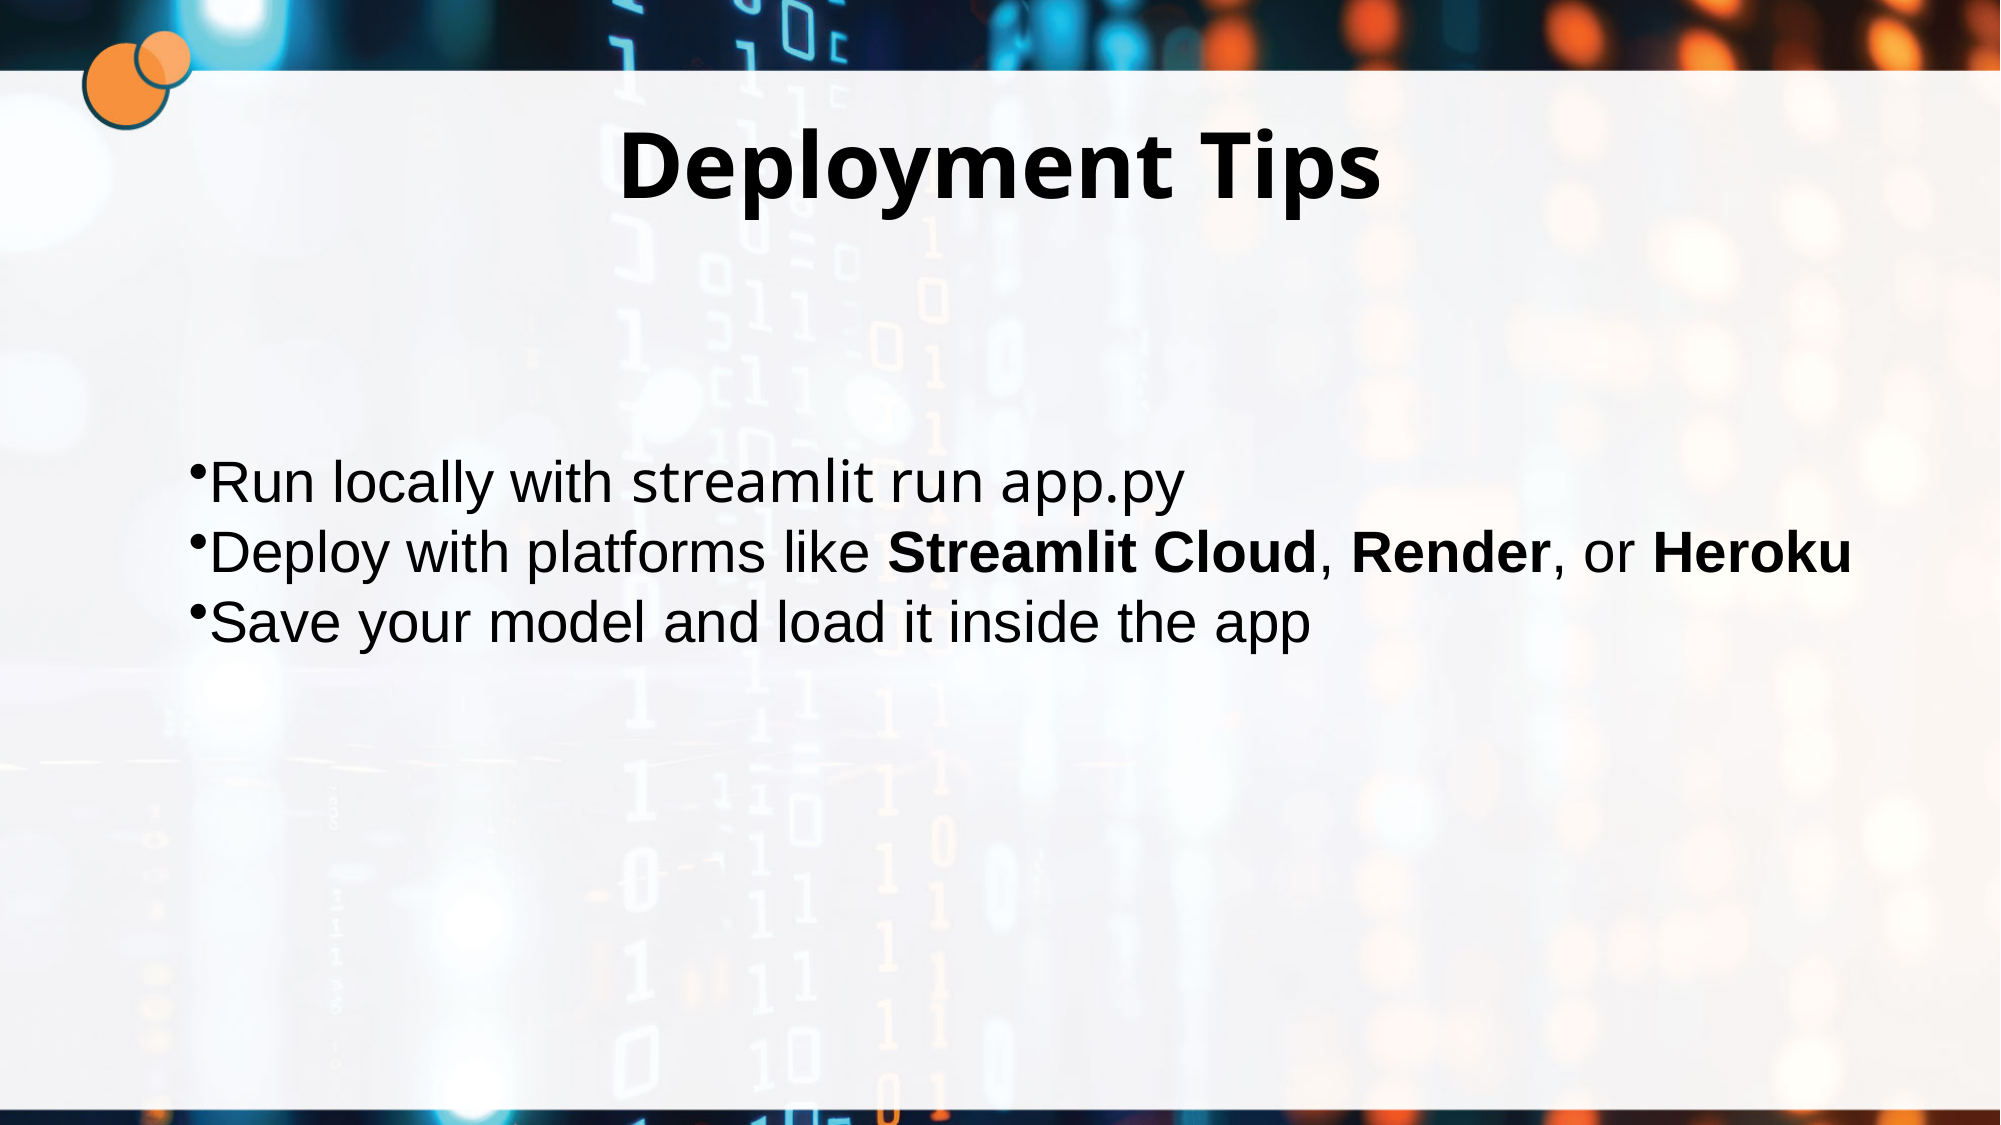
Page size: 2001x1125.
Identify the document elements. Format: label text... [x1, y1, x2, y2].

title Deployment Tips [137, 59, 1863, 278]
picture [0, 0, 2000, 1125]
list Run locally with streamlit run app.py Deploy with platforms like Streamlit Cloud, Render, or Heroku Save your model and load it inside the app [173, 222, 1886, 876]
